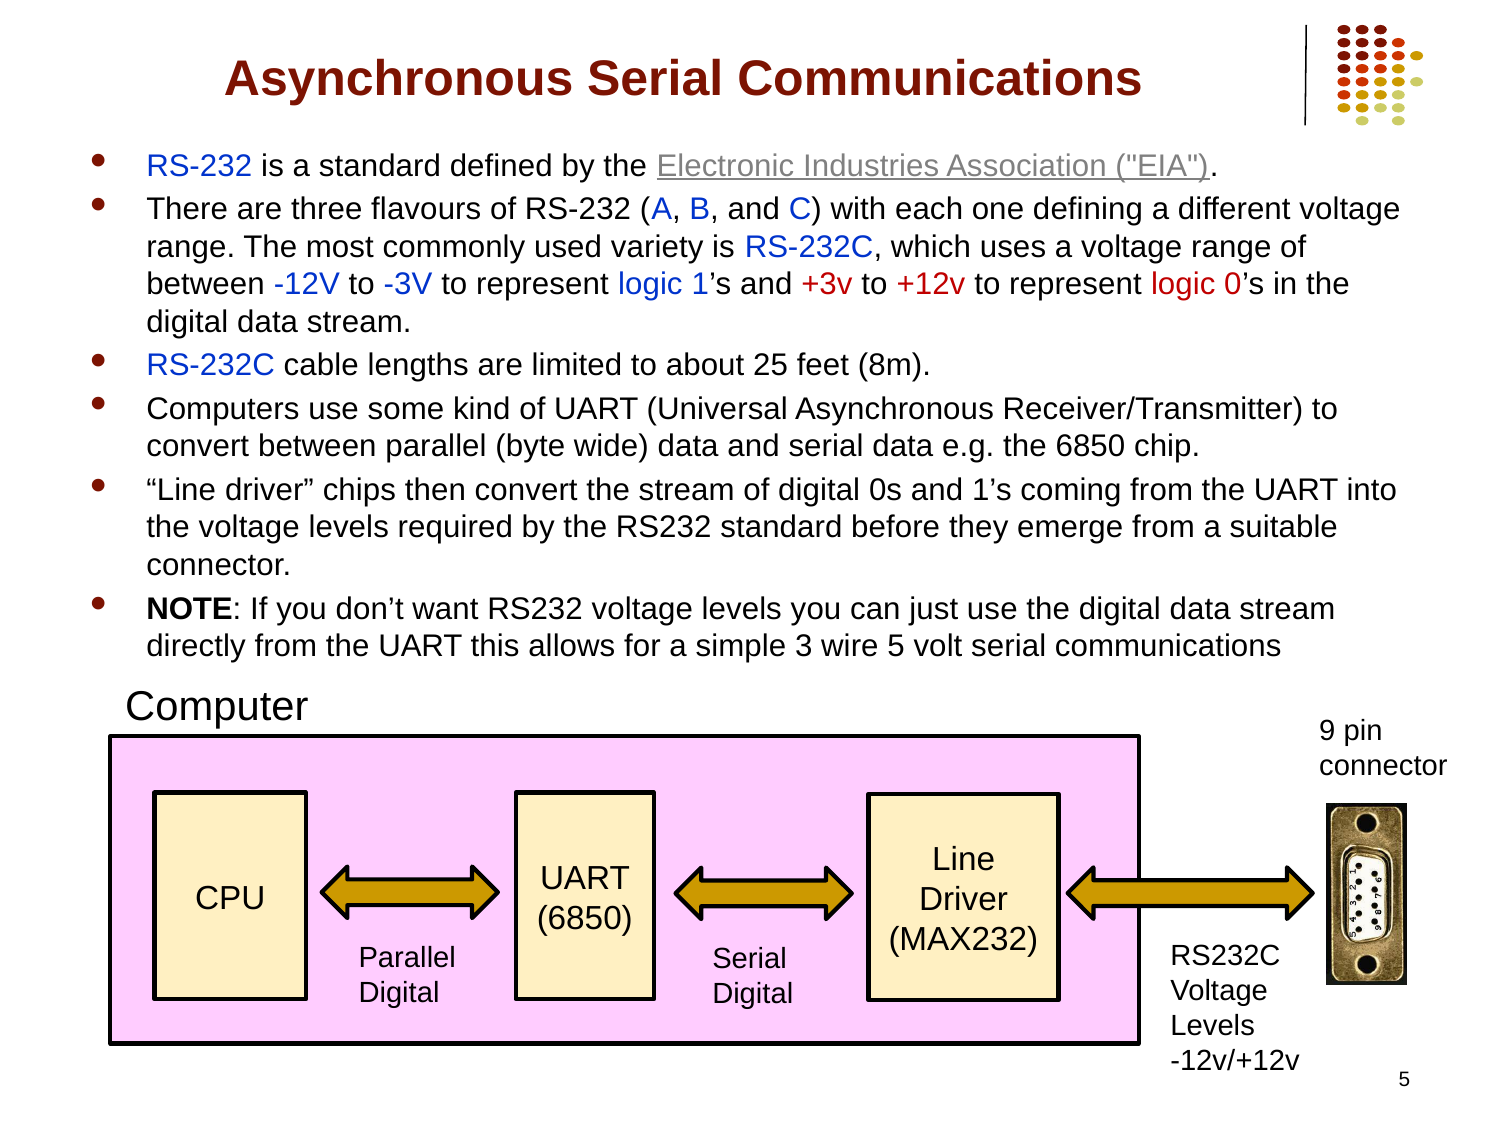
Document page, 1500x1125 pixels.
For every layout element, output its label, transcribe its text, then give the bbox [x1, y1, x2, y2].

text_box Serial Digital [697, 932, 830, 1017]
title Asynchronous Serial Communications [64, 31, 1303, 113]
slide_number 5 [1074, 1058, 1426, 1101]
text_box [319, 864, 500, 921]
text_box 9 pin connector [1304, 704, 1474, 789]
picture [1326, 803, 1408, 985]
text_box [1065, 865, 1315, 921]
text_box RS232C Voltage Levels -12v/+12v [1155, 928, 1367, 1084]
text_box Line Driver (MAX232) [867, 792, 1060, 1002]
text_box [673, 865, 854, 922]
text_box CPU [153, 791, 308, 1001]
text_box Computer [110, 671, 464, 737]
list RS-232 is a standard defined by the Electronic Industries Association ("EIA"). There are three flavours of RS-232 (A, B, and C) with each one defining a different voltage range. The most commonly used variety is RS-232C, which uses a voltage range of between -12V to -3V to represent logic 1’s and +3v to +12v to represent logic 0’s in the digital data stream. RS-232C cable lengths are limited to about 25 feet (8m). Computers use some kind of UART (Universal Asynchronous Receiver/Transmitter) to convert between parallel (byte wide) data and serial data e.g. the 6850 chip. “Line driver” chips then convert the stream of digital 0s and 1’s coming from the UART into the voltage levels required by the RS232 standard before they emerge from a suitable connector. NOTE: If you don’t want RS232 voltage levels you can just use the digital data stream directly from the UART this allows for a simple 3 wire 5 volt serial communications [75, 137, 1425, 617]
text_box [108, 734, 1141, 1046]
text_box Parallel Digital [343, 931, 476, 1016]
text_box UART (6850) [514, 791, 656, 1001]
